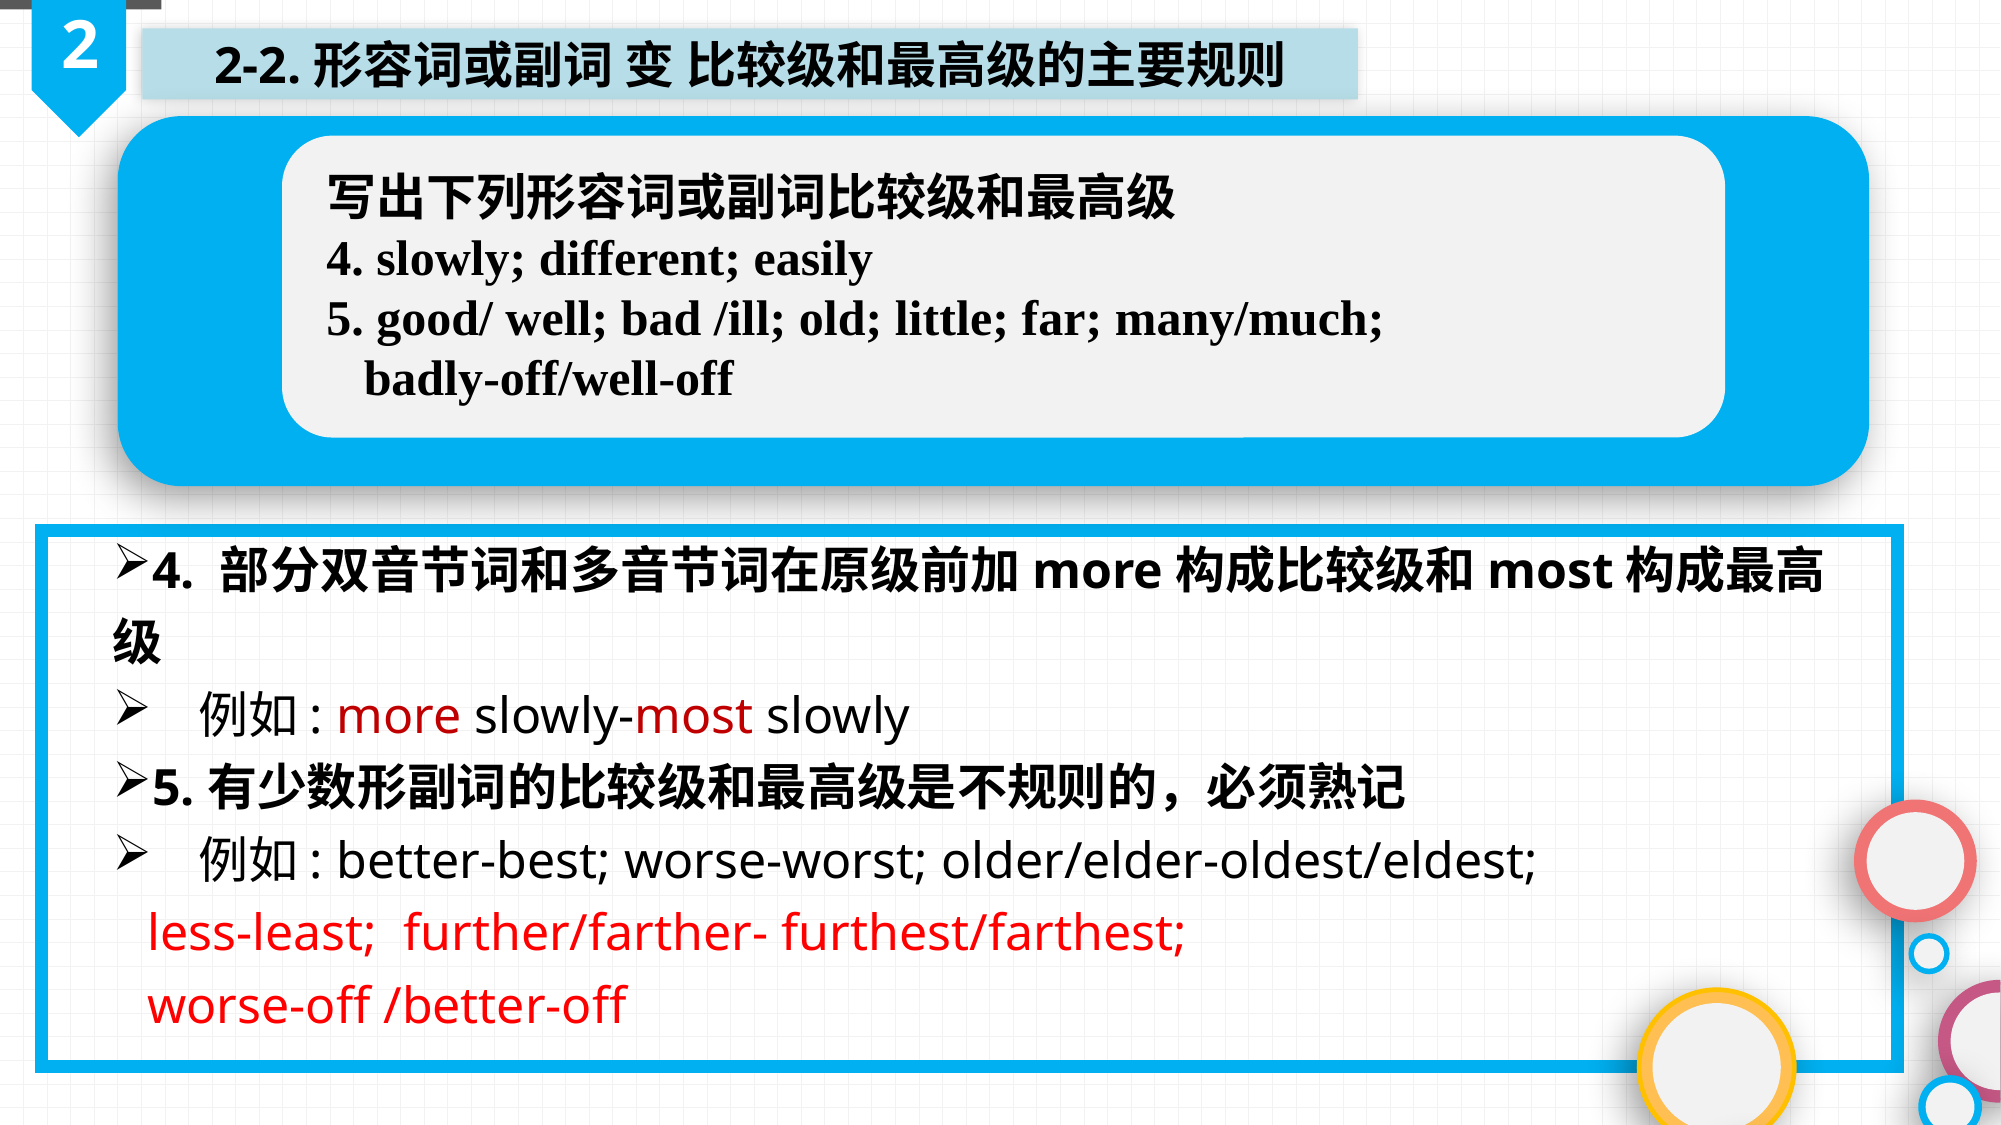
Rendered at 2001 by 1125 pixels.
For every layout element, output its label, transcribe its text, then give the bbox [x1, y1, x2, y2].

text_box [120, 118, 1867, 484]
text_box [127, 0, 162, 10]
text_box 4. 部分双音节词和多音节词在原级前加more构成比较级和most构成最高级 例如: more slowly-most slowly 5.有少数形副词的比较级和最高级是不规则的，必须熟记 例如: better-best; worse-worst; older/elder-oldest/eldest; less-least; further/farther- furthest/farthest; worse-off /better-off [41, 518, 1864, 530]
text_box 2-2.形容词或副词 变 比较级和最高级的主要规则 [142, 28, 1358, 100]
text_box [1910, 935, 1948, 972]
text_box [0, 0, 31, 10]
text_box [31, 0, 127, 138]
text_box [1920, 1077, 1980, 1125]
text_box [1856, 801, 1975, 920]
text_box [1940, 982, 2001, 1101]
text_box [41, 530, 1898, 1068]
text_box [1639, 989, 1795, 1125]
